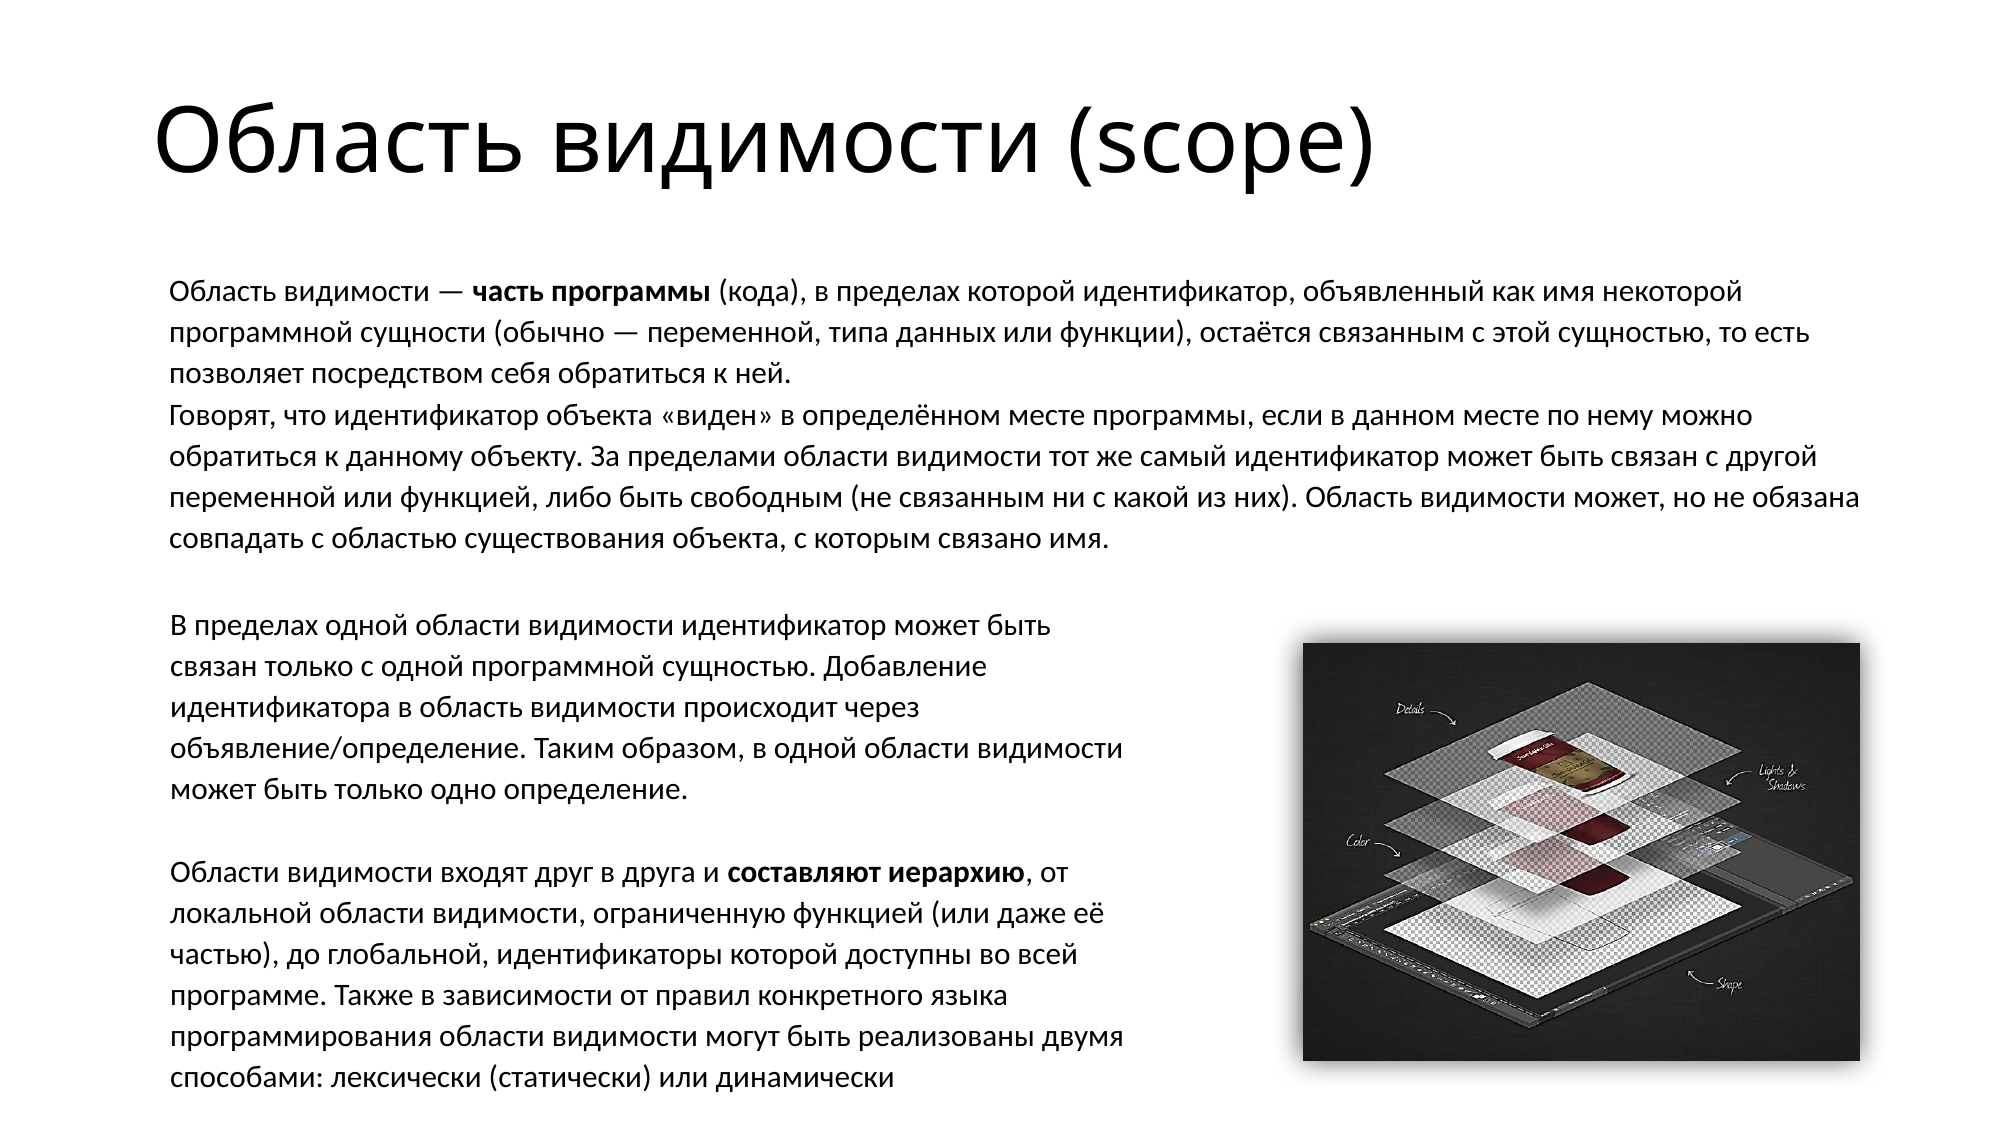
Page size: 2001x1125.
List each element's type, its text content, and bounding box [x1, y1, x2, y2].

title Область видимости (scope) [137, 33, 1863, 252]
list Область видимости — часть программы (кода), в пределах которой идентификатор, объявленный как имя некоторой программной сущности (обычно — переменной, типа данных или функции), остаётся связанным с этой сущностью, то есть позволяет посредством себя обратиться к ней. Говорят, что идентификатор объекта «виден» в определённом месте программы, если в данном месте по нему можно обратиться к данному объекту. За пределами области видимости тот же самый идентификатор может быть связан с другой переменной или функцией, либо быть свободным (не связанным ни с какой из них). Область видимости может, но не обязана совпадать с областью существования объекта, с которым связано имя. [154, 258, 1880, 1015]
picture [1303, 643, 1860, 1061]
text_box В пределах одной области видимости идентификатор может быть связан только с одной программной сущностью. Добавление идентификатора в область видимости происходит через объявление/определение. Таким образом, в одной области видимости может быть только одно определение. Области видимости входят друг в друга и составляют иерархию, от локальной области видимости, ограниченную функцией (или даже её частью), до глобальной, идентификаторы которой доступны во всей программе. Также в зависимости от правил конкретного языка программирования области видимости могут быть реализованы двумя способами: лексически (статически) или динамически [155, 592, 1153, 1125]
